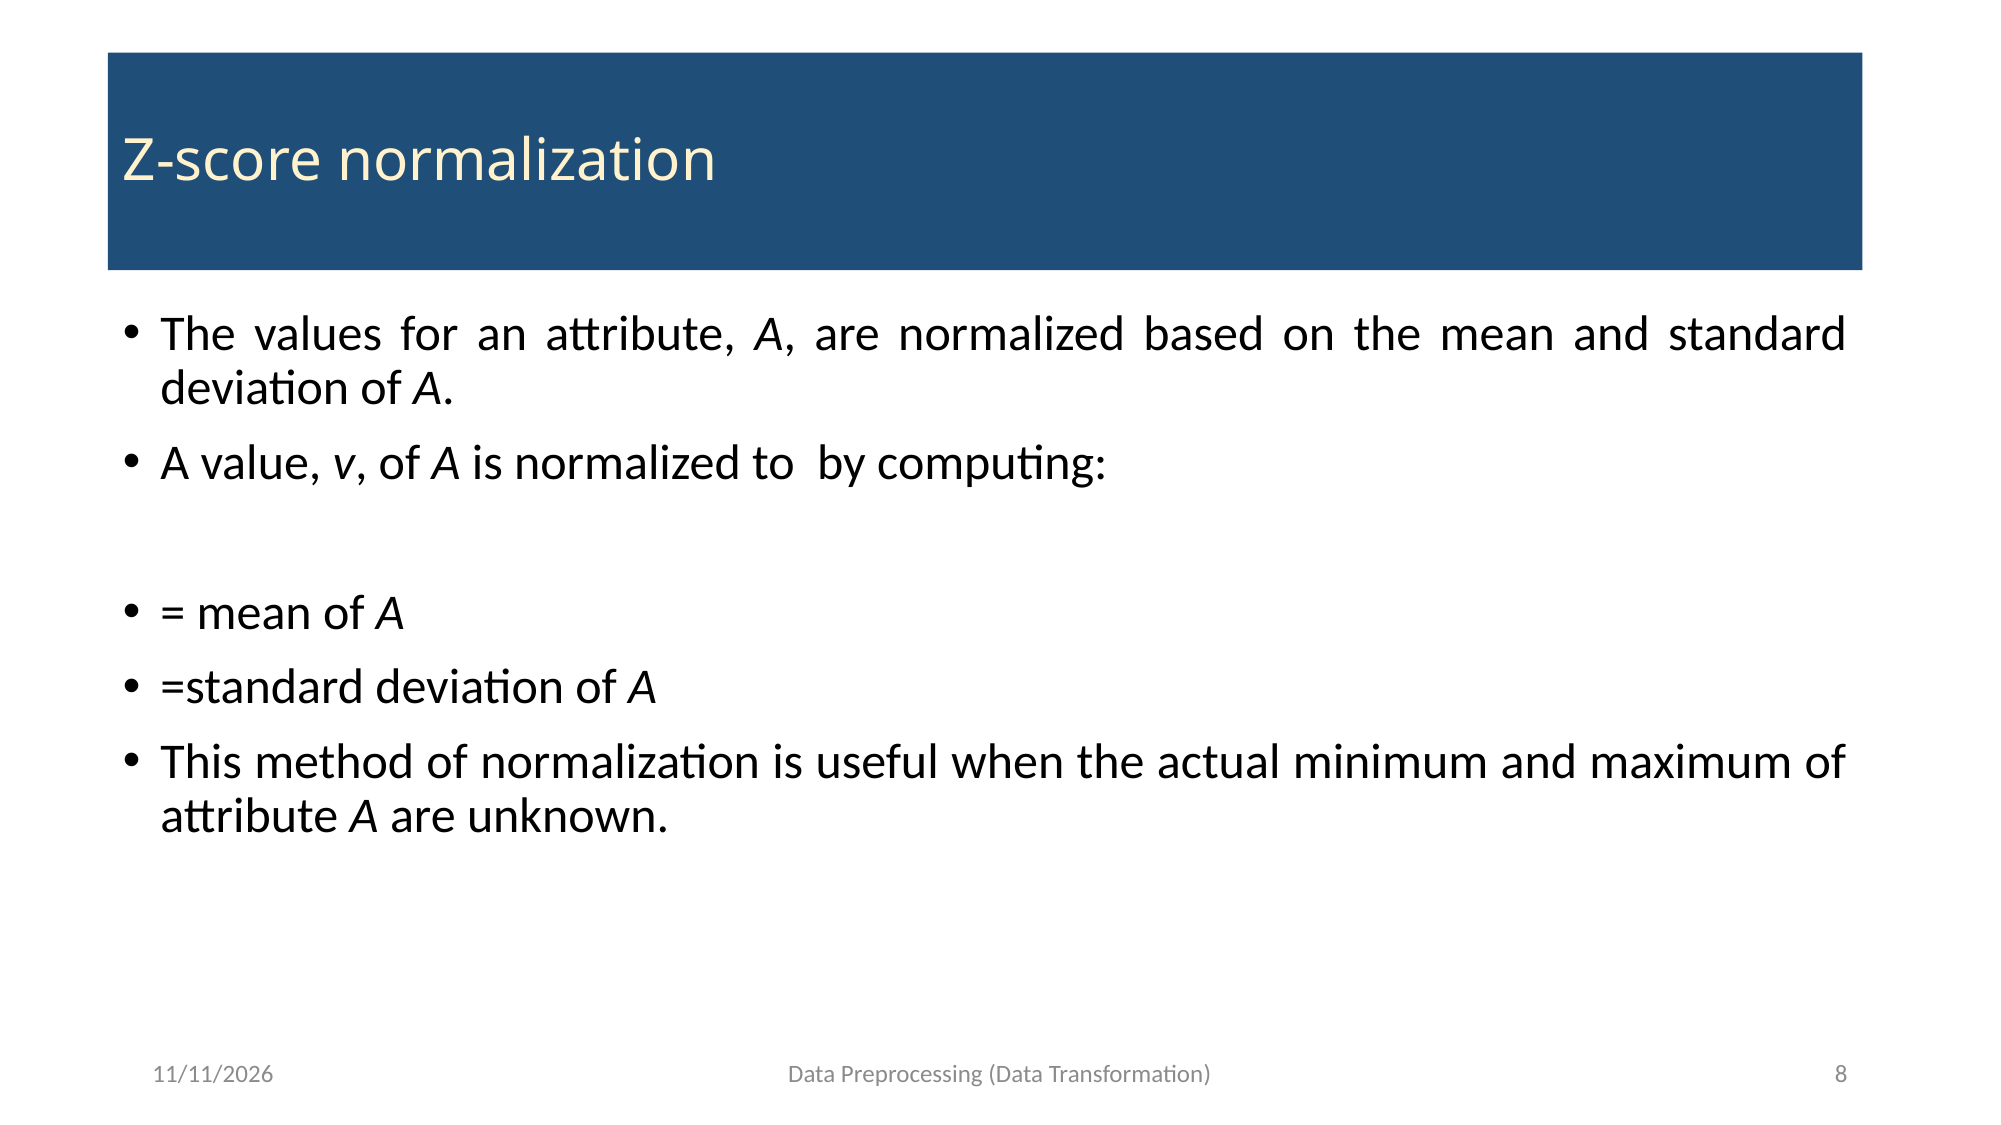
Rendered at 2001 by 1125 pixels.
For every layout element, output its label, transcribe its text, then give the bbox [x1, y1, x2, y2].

slide_number 8 [1412, 1042, 1863, 1103]
footer Data Preprocessing (Data Transformation) [662, 1042, 1338, 1103]
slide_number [137, 1042, 588, 1103]
title Z-score normalization [107, 52, 1863, 271]
